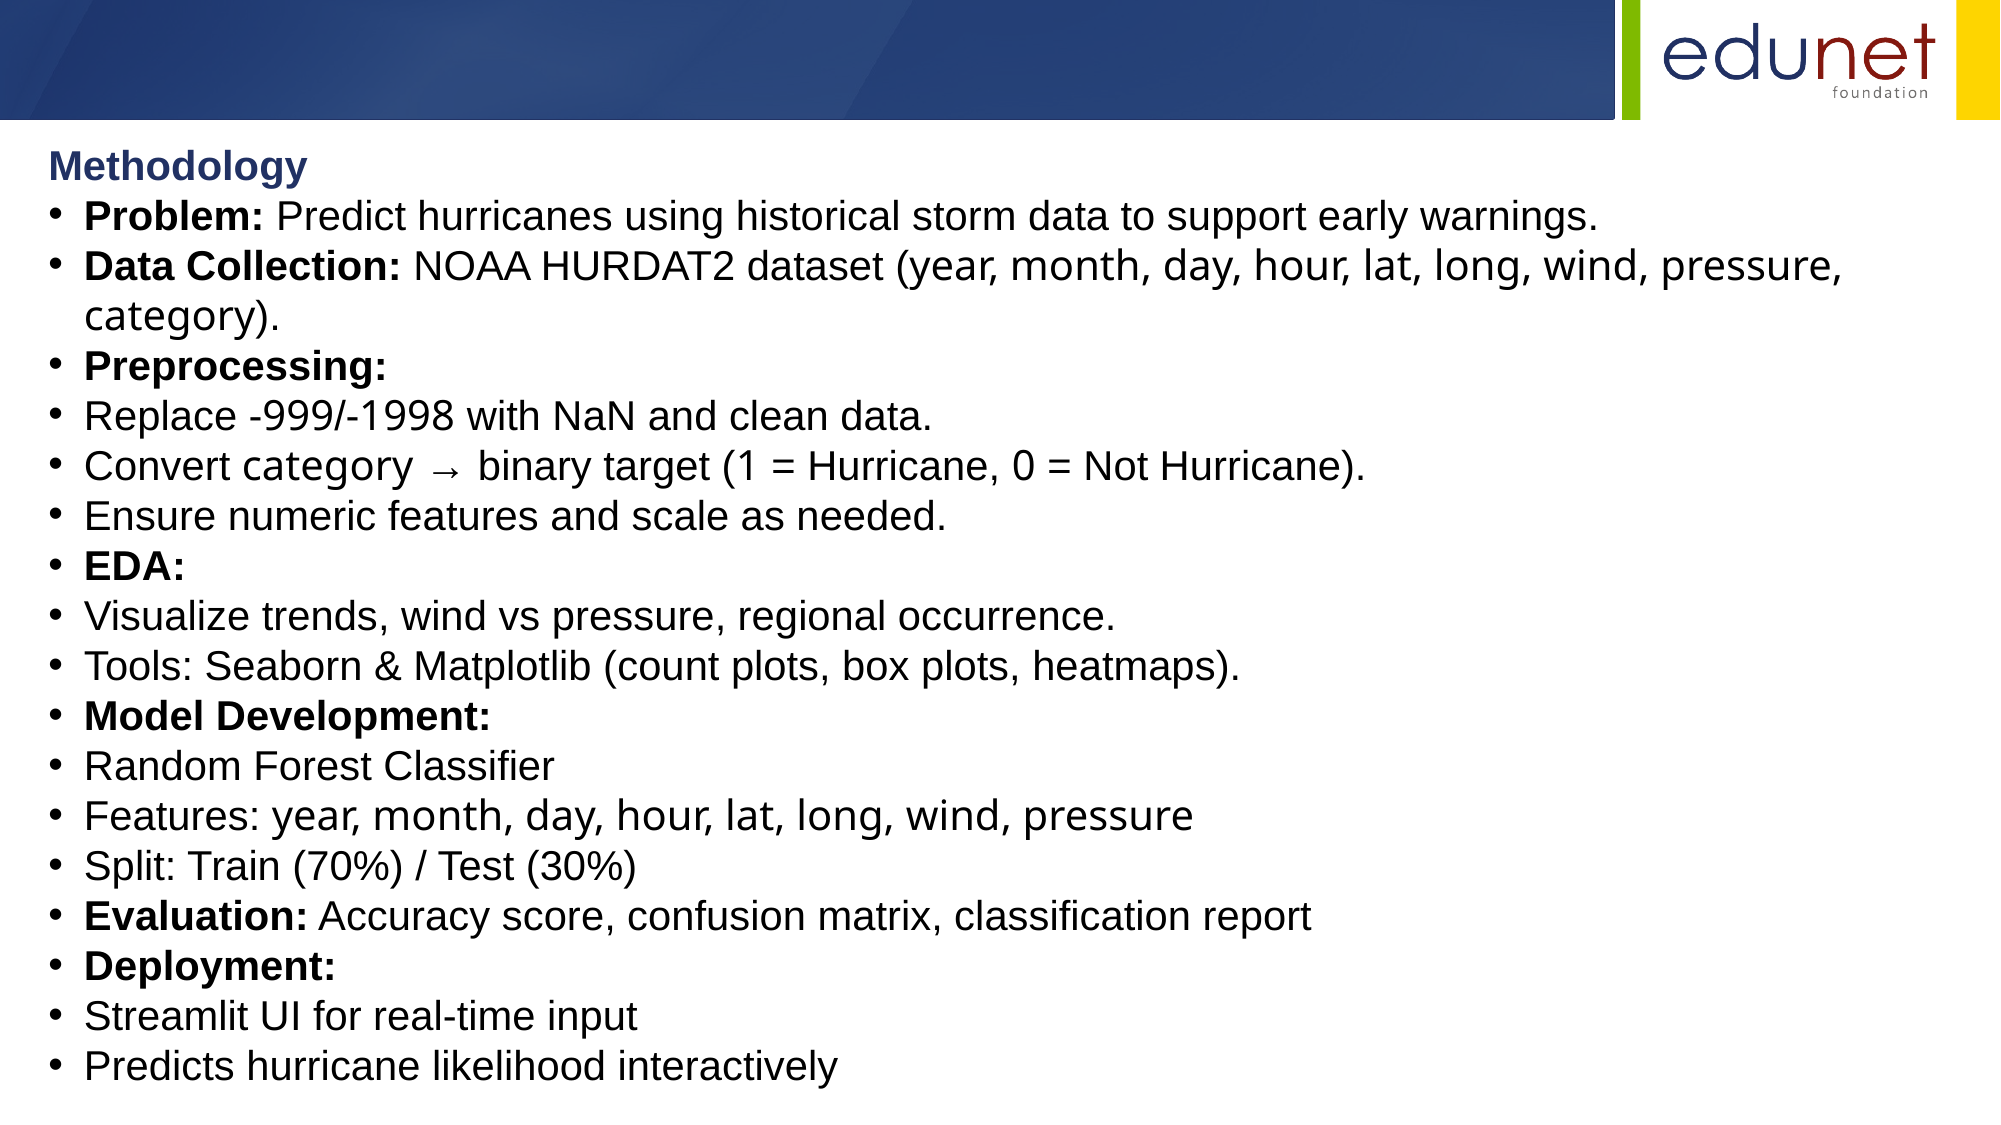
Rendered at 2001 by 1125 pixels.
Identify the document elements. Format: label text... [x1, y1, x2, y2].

picture [1652, 12, 1948, 108]
text_box Methodology Problem: Predict hurricanes using historical storm data to support early warnings. Data Collection: NOAA HURDAT2 dataset (year, month, day, hour, lat, long, wind, pressure, category). Preprocessing: Replace -999/-1998 with NaN and clean data. Convert category → binary target (1 = Hurricane, 0 = Not Hurricane). Ensure numeric features and scale as needed. EDA: Visualize trends, wind vs pressure, regional occurrence. Tools: Seaborn & Matplotlib (count plots, box plots, heatmaps). Model Development: Random Forest Classifier Features: year, month, day, hour, lat, long, wind, pressure Split: Train (70%) / Test (30%) Evaluation: Accuracy score, confusion matrix, classification report Deployment: Streamlit UI for real-time input Predicts hurricane likelihood interactively [33, 131, 1933, 1125]
